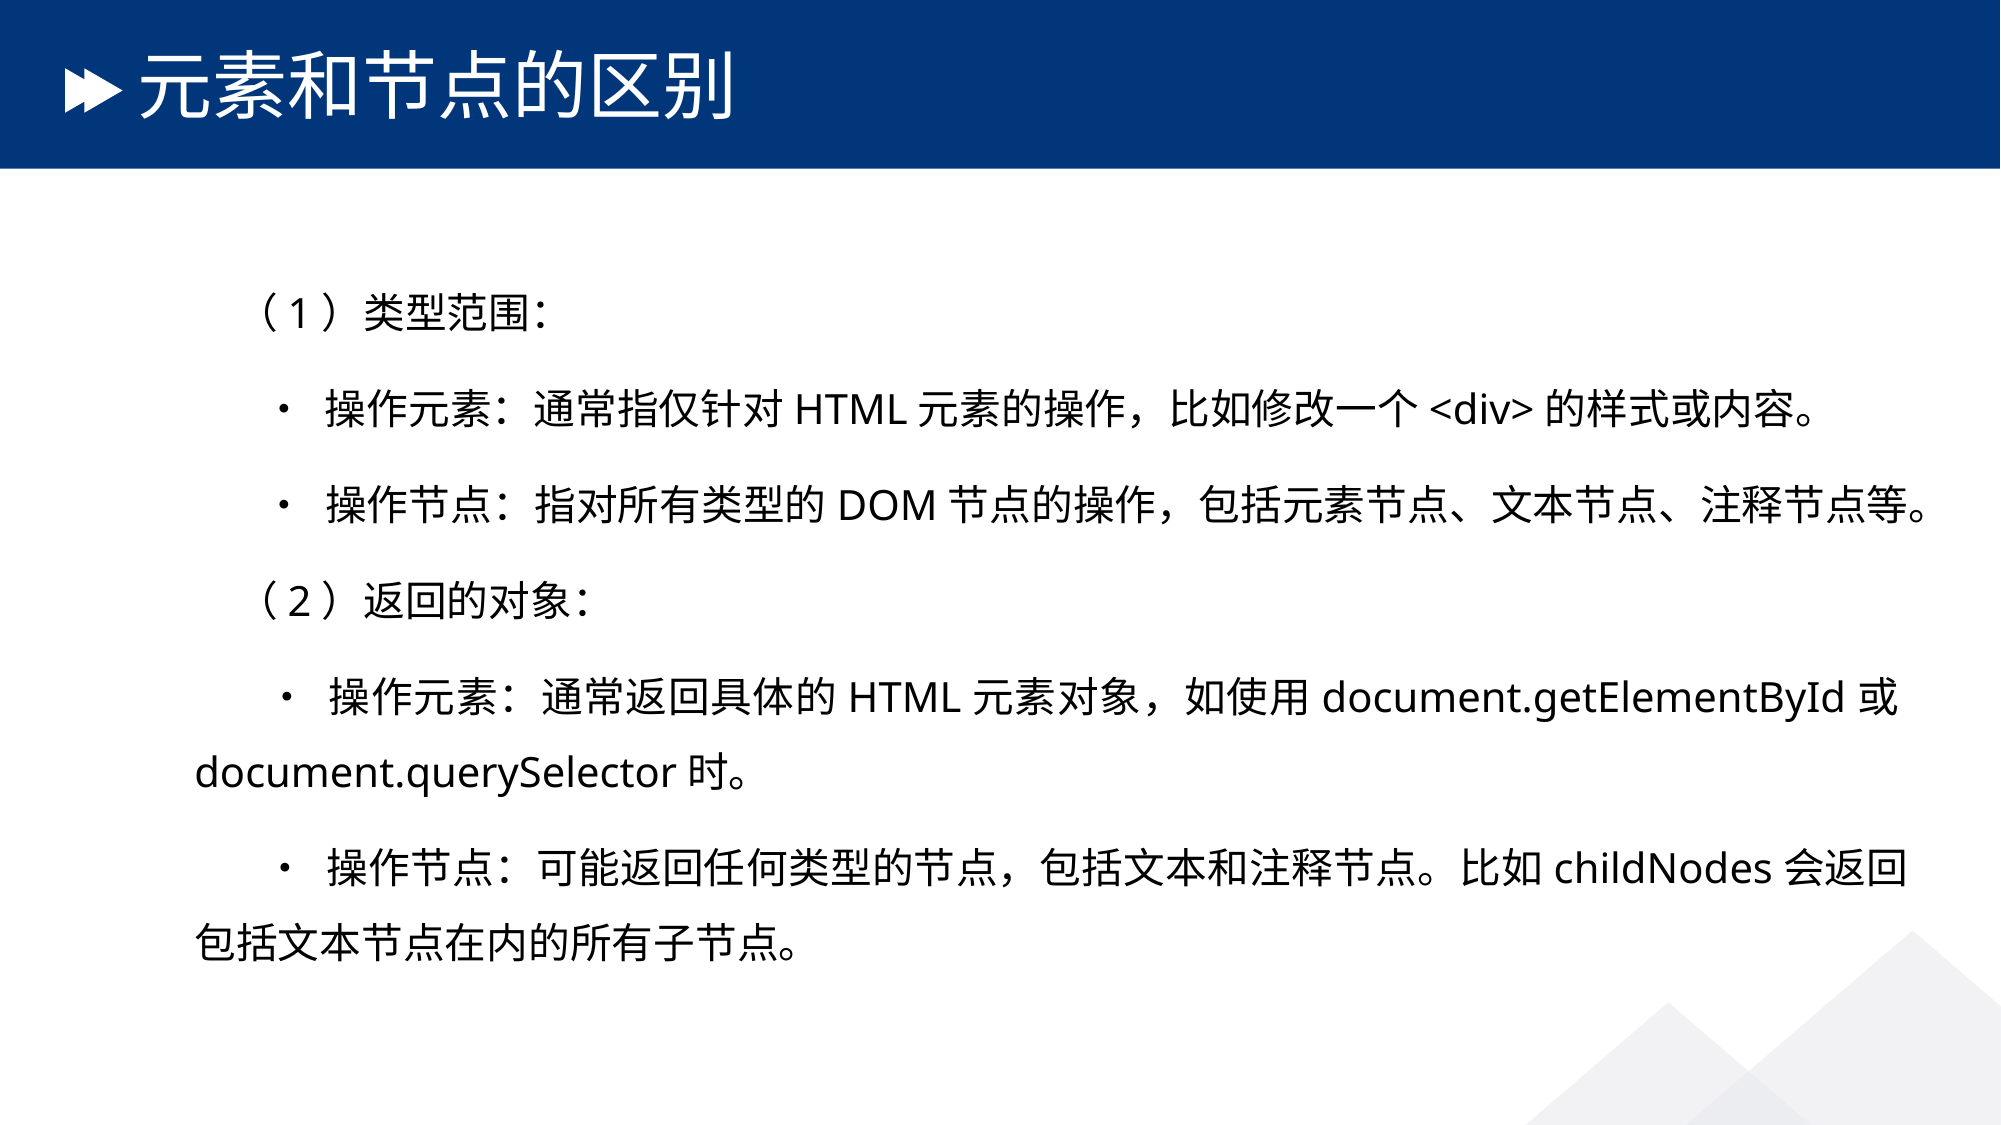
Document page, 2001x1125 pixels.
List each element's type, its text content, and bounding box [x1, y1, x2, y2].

list （1）类型范围： • 操作元素：通常指仅针对HTML元素的操作，比如修改一个<div>的样式或内容。 • 操作节点：指对所有类型的DOM节点的操作，包括元素节点、文本节点、注释节点等。 （2）返回的对象： • 操作元素：通常返回具体的HTML元素对象，如使用document.getElementById或document.querySelector时。 • 操作节点：可能返回任何类型的节点，包括文本和注释节点。比如childNodes会返回包括文本节点在内的所有子节点。 [179, 254, 1924, 1061]
title 元素和节点的区别 [122, 40, 1336, 138]
